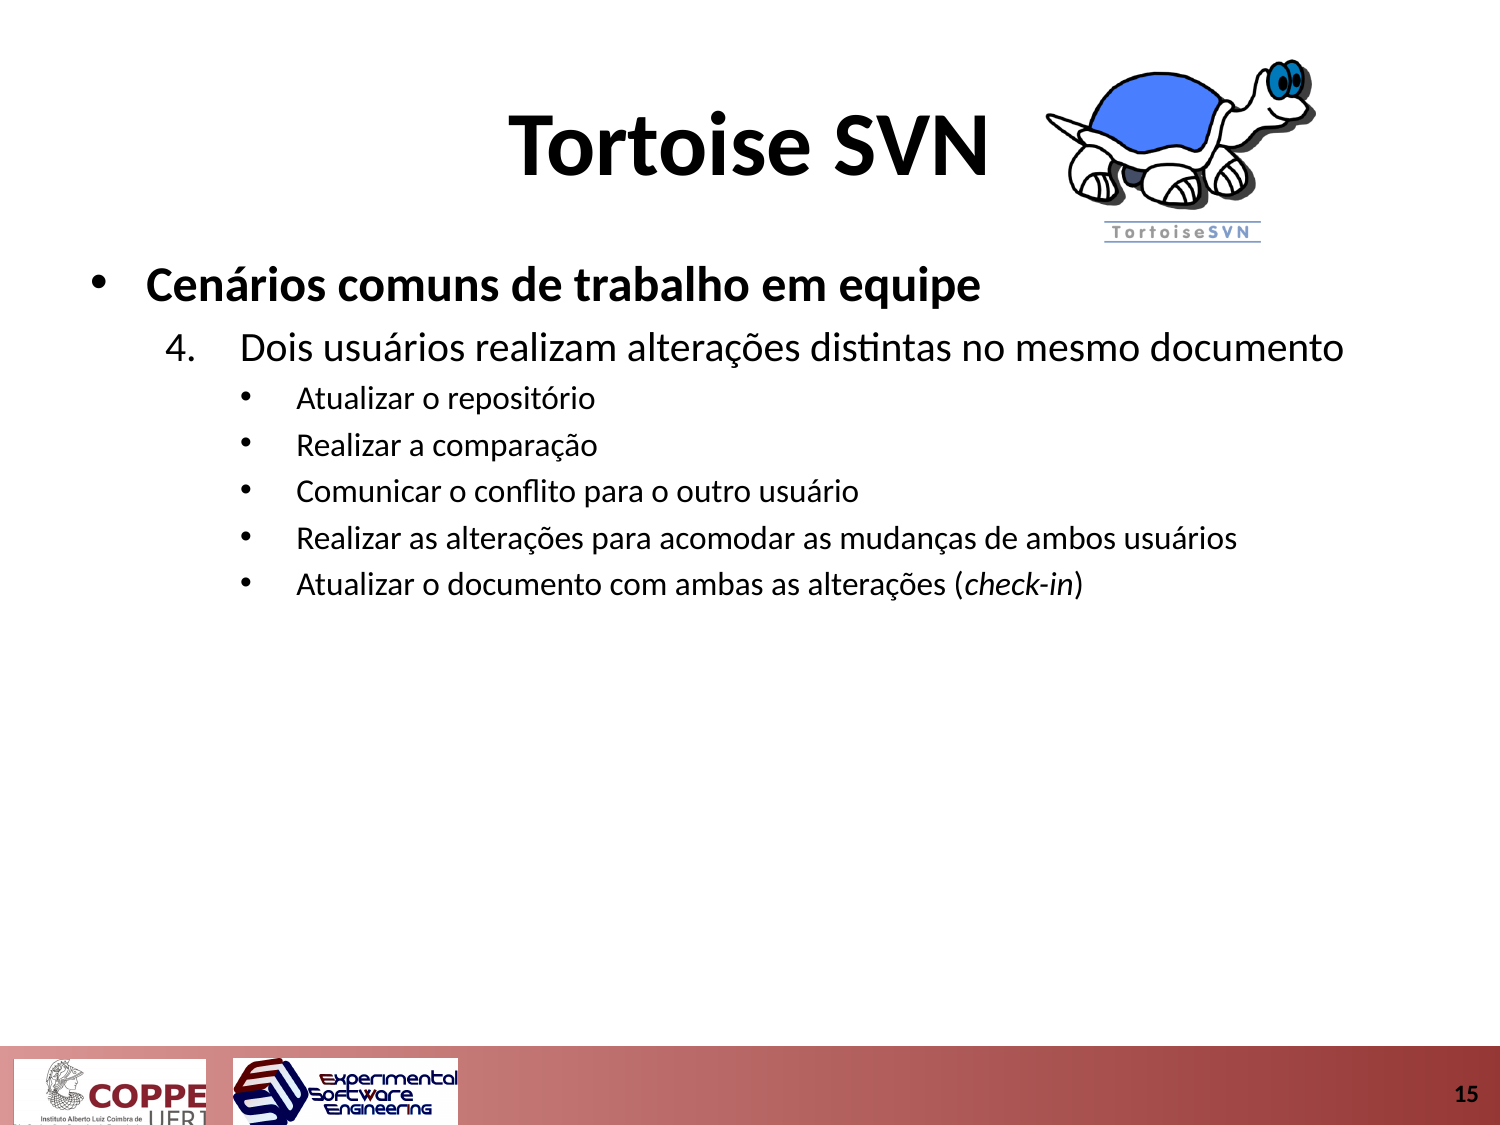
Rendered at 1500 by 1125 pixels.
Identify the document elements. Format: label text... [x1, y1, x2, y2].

list Cenários comuns de trabalho em equipe Dois usuários realizam alterações distintas no mesmo documento Atualizar o repositório Realizar a comparação Comunicar o conflito para o outro usuário Realizar as alterações para acomodar as mudanças de ambos usuários Atualizar o documento com ambas as alterações (check-in) [74, 243, 1426, 875]
title Tortoise SVN [74, 44, 1426, 233]
picture [1045, 54, 1318, 259]
picture [12, 1058, 207, 1125]
picture [233, 1058, 458, 1125]
